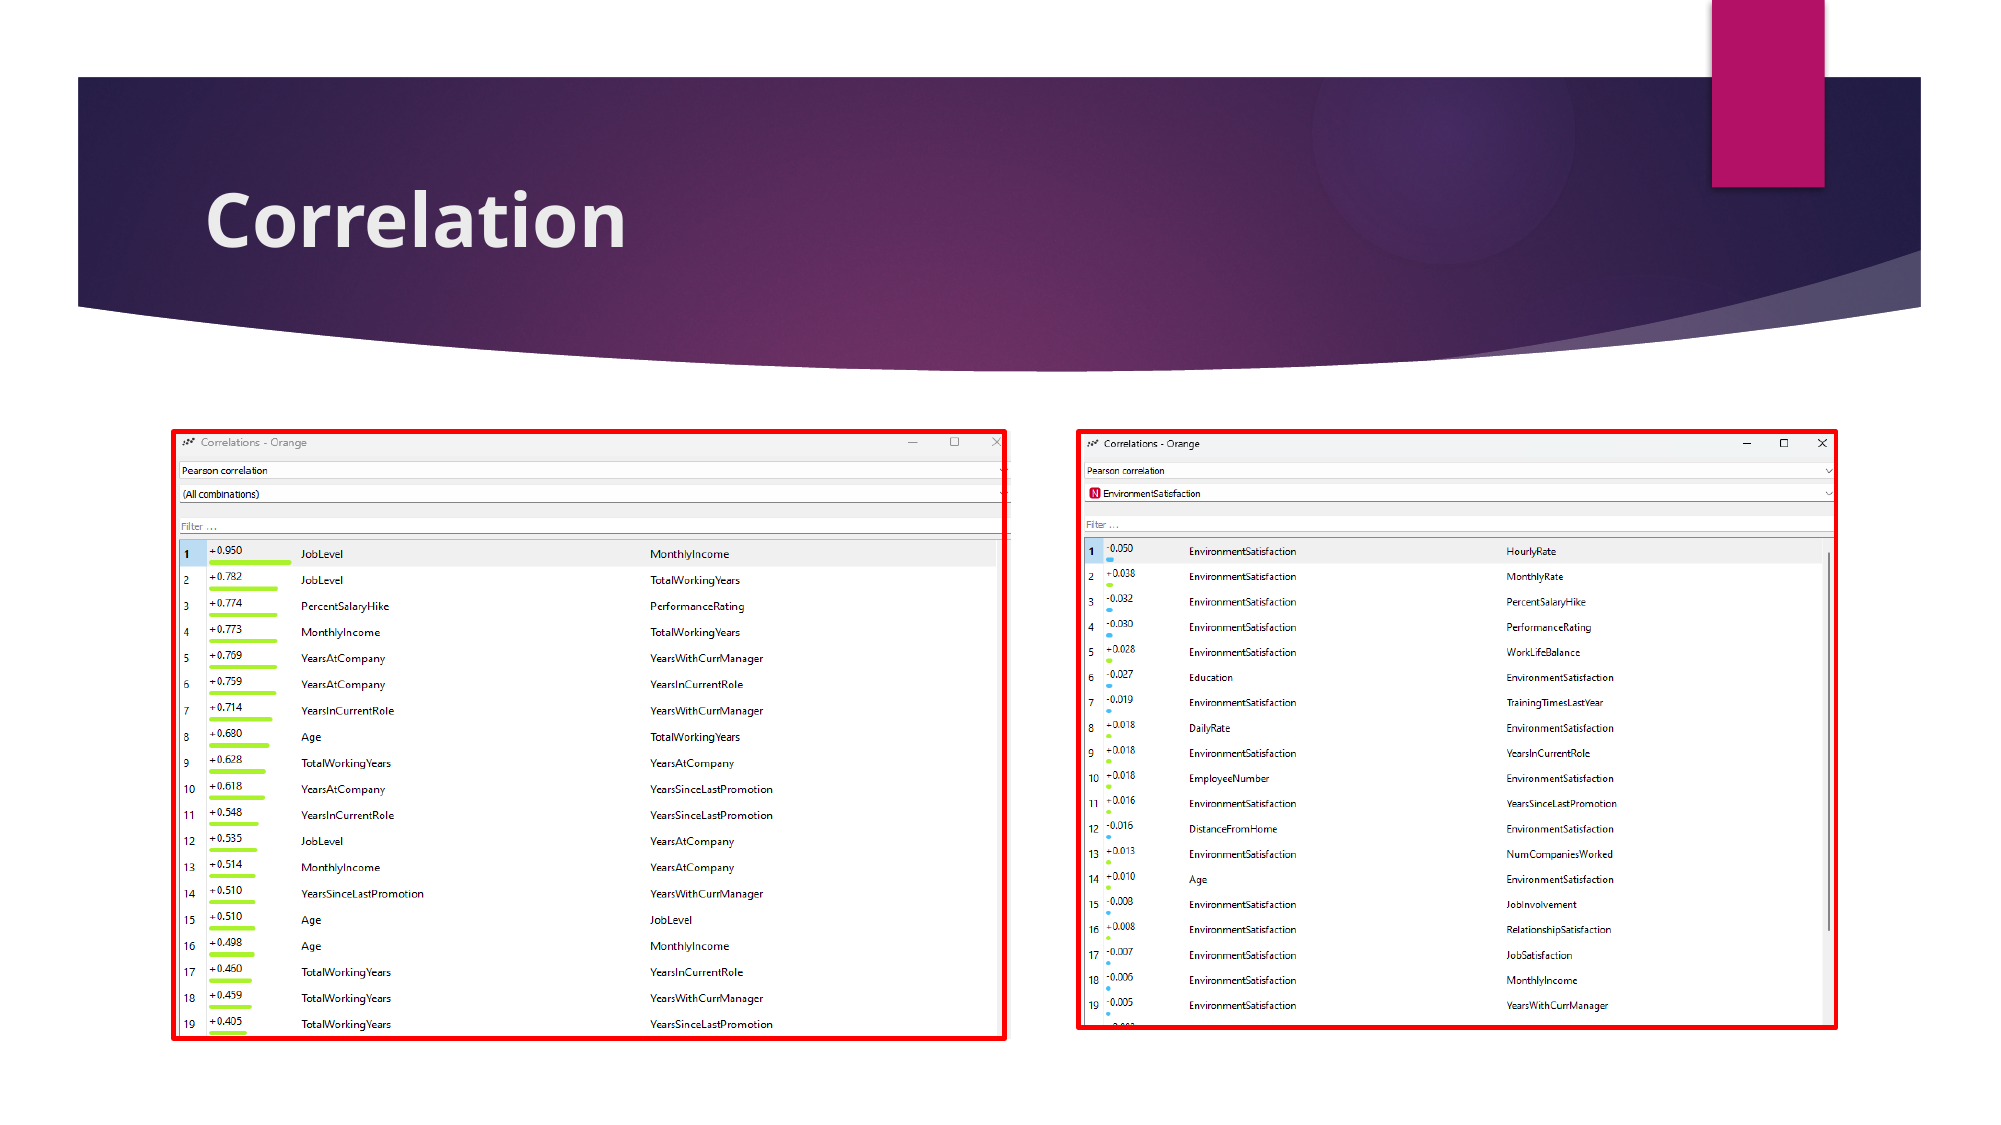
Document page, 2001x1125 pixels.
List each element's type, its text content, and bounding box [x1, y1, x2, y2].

title Correlation [189, 159, 1627, 276]
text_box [173, 431, 1837, 1039]
